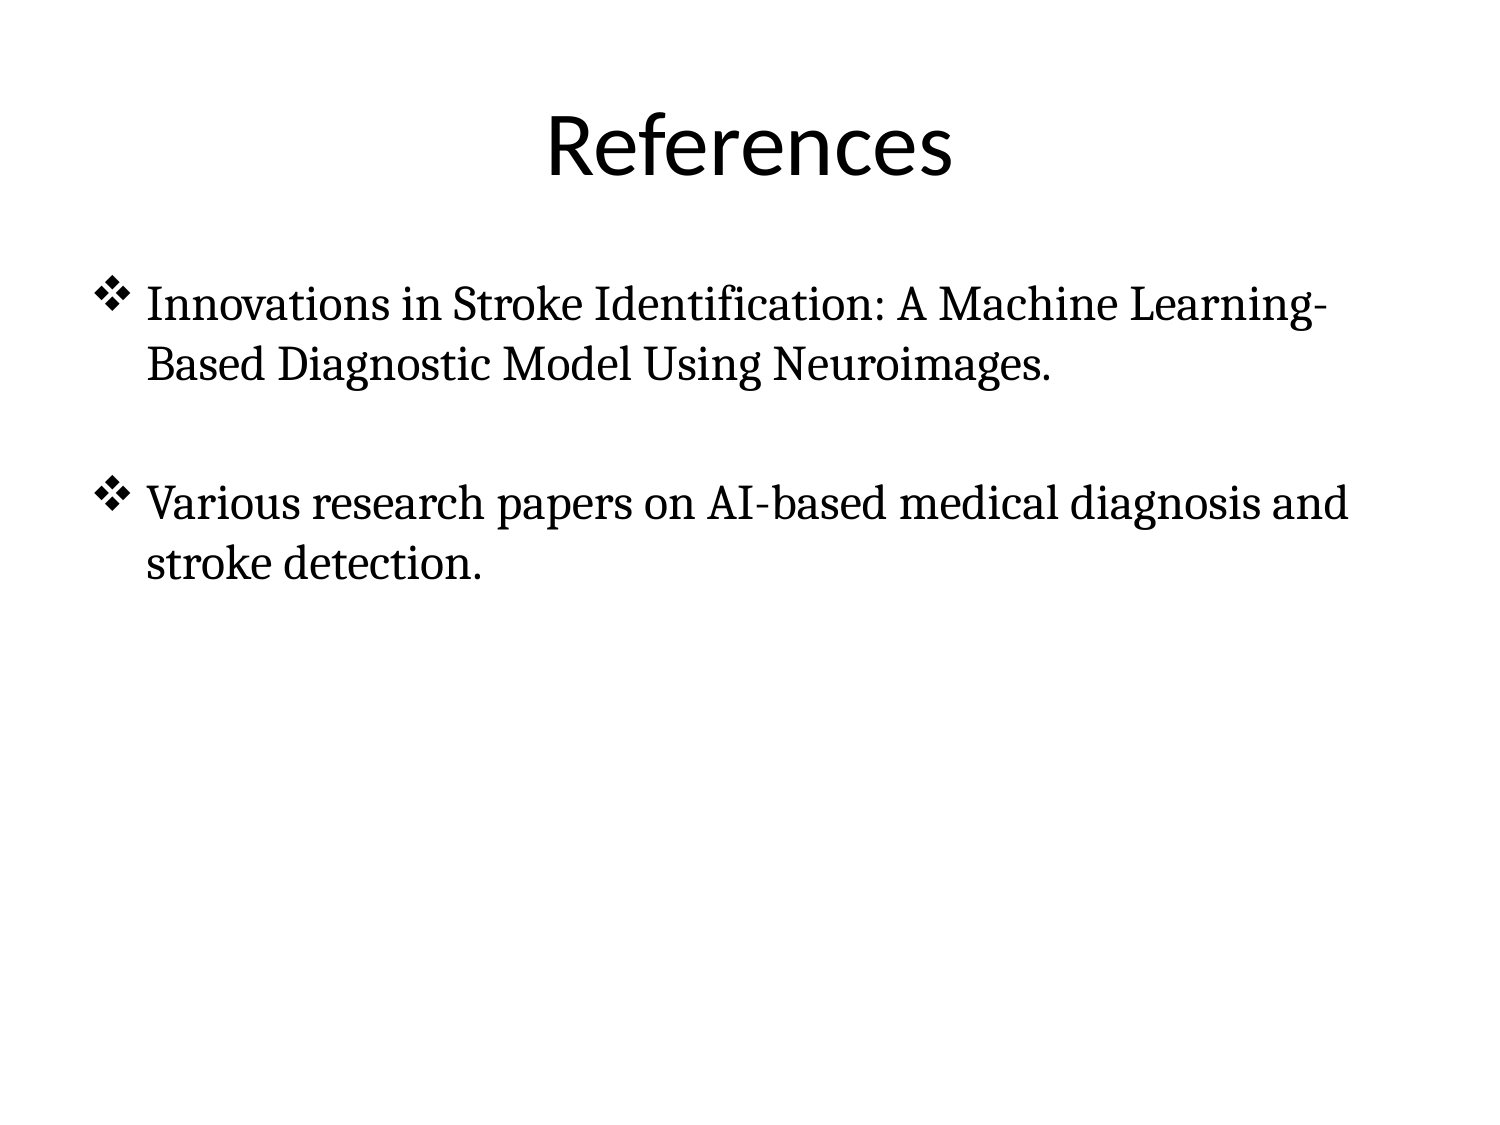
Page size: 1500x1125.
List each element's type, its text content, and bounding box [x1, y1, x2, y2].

list Innovations in Stroke Identification: A Machine Learning-Based Diagnostic Model Using Neuroimages. Various research papers on AI-based medical diagnosis and stroke detection. [75, 262, 1425, 1005]
title References [75, 45, 1425, 233]
